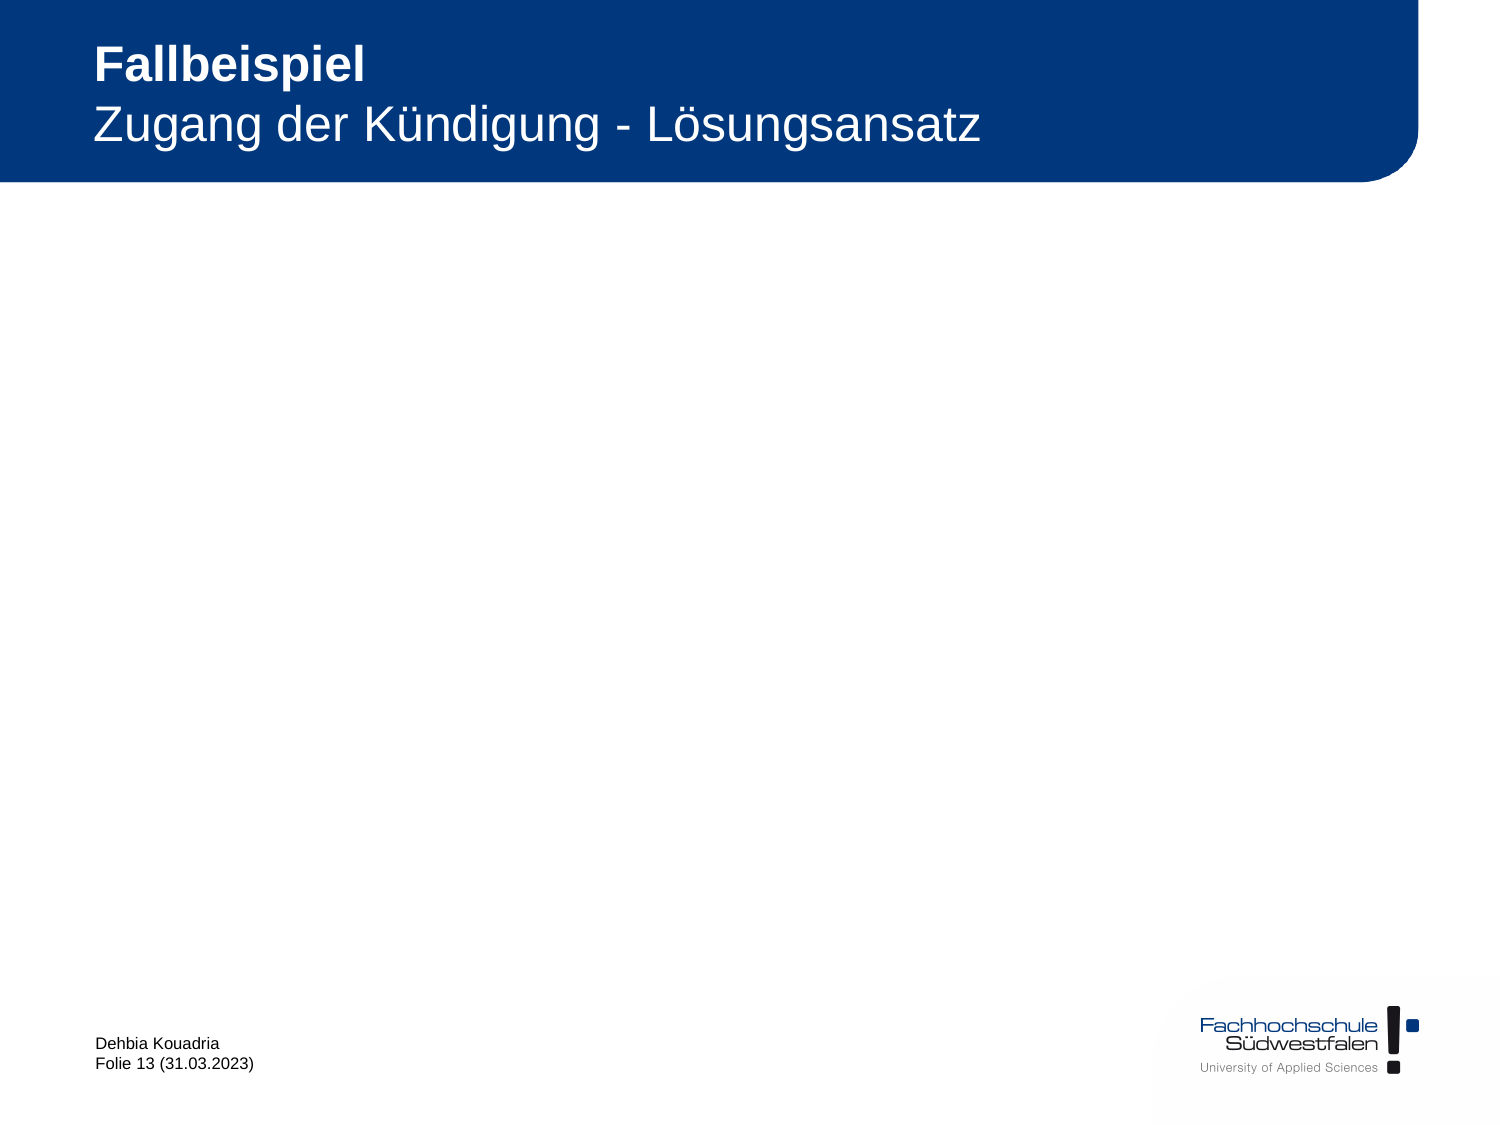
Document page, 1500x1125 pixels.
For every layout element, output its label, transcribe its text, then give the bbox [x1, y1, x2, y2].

picture [1152, 976, 1500, 1125]
title Fallbeispiel Zugang der Kündigung - Lösungsansatz [94, 31, 1419, 153]
picture [0, 0, 1419, 183]
